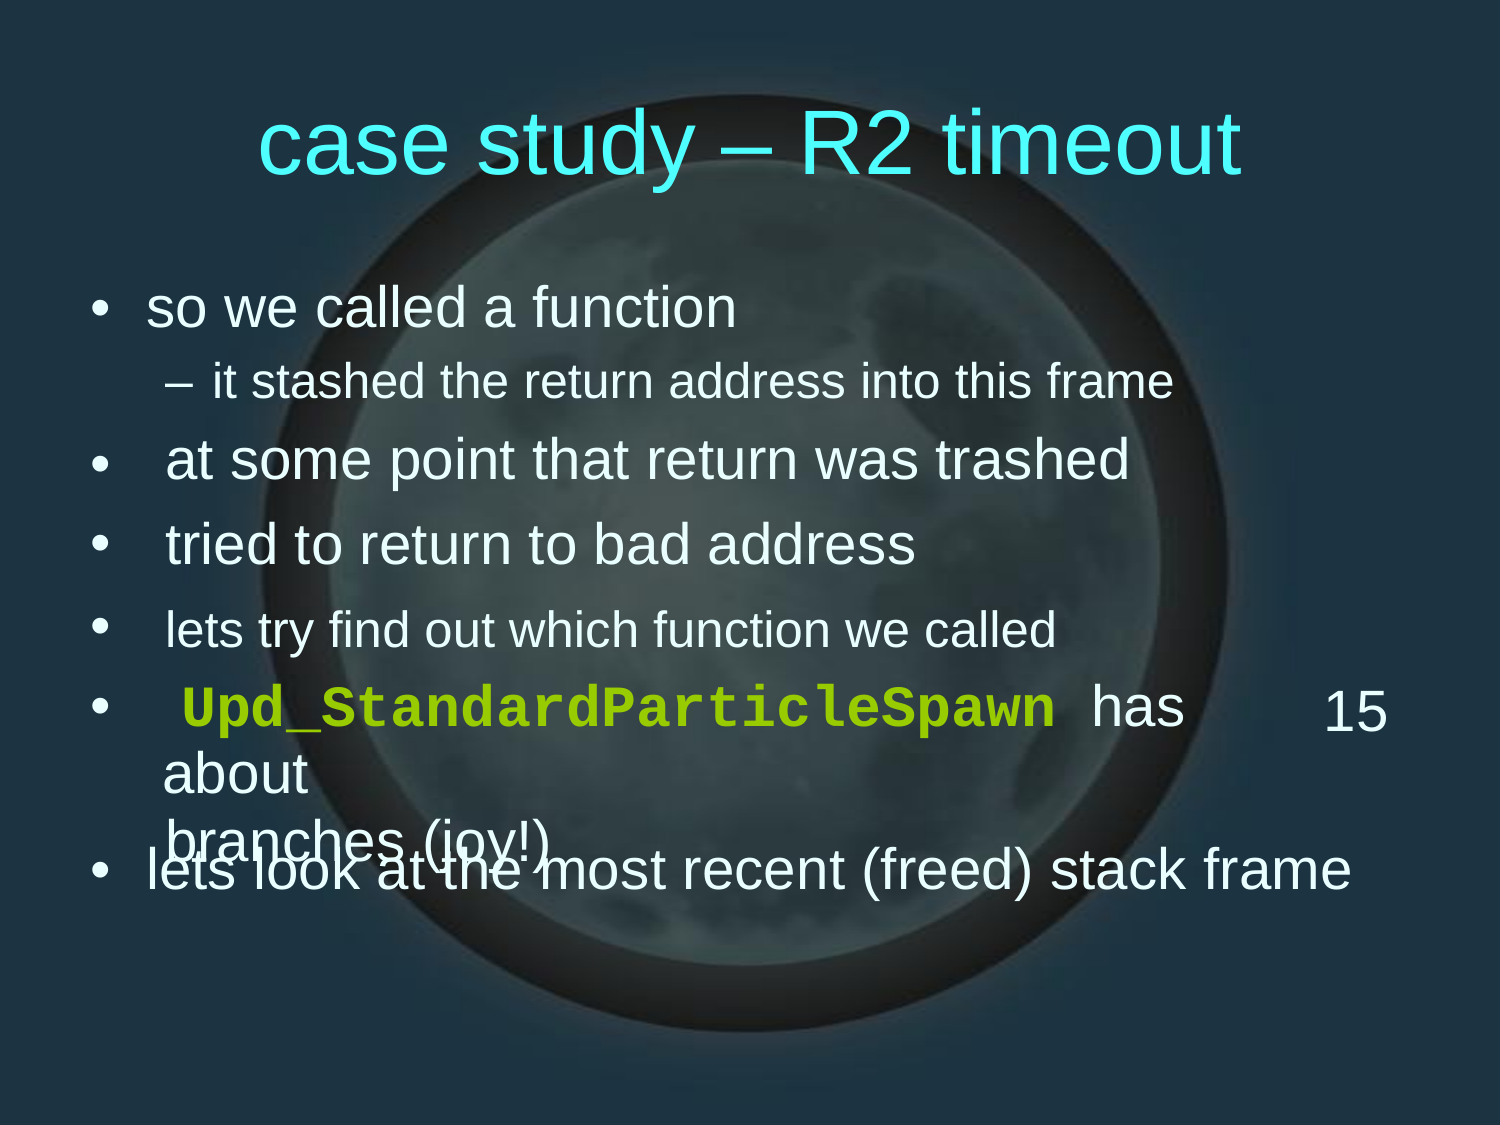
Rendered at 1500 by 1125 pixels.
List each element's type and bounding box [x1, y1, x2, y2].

text_box [0, 0, 1500, 1125]
